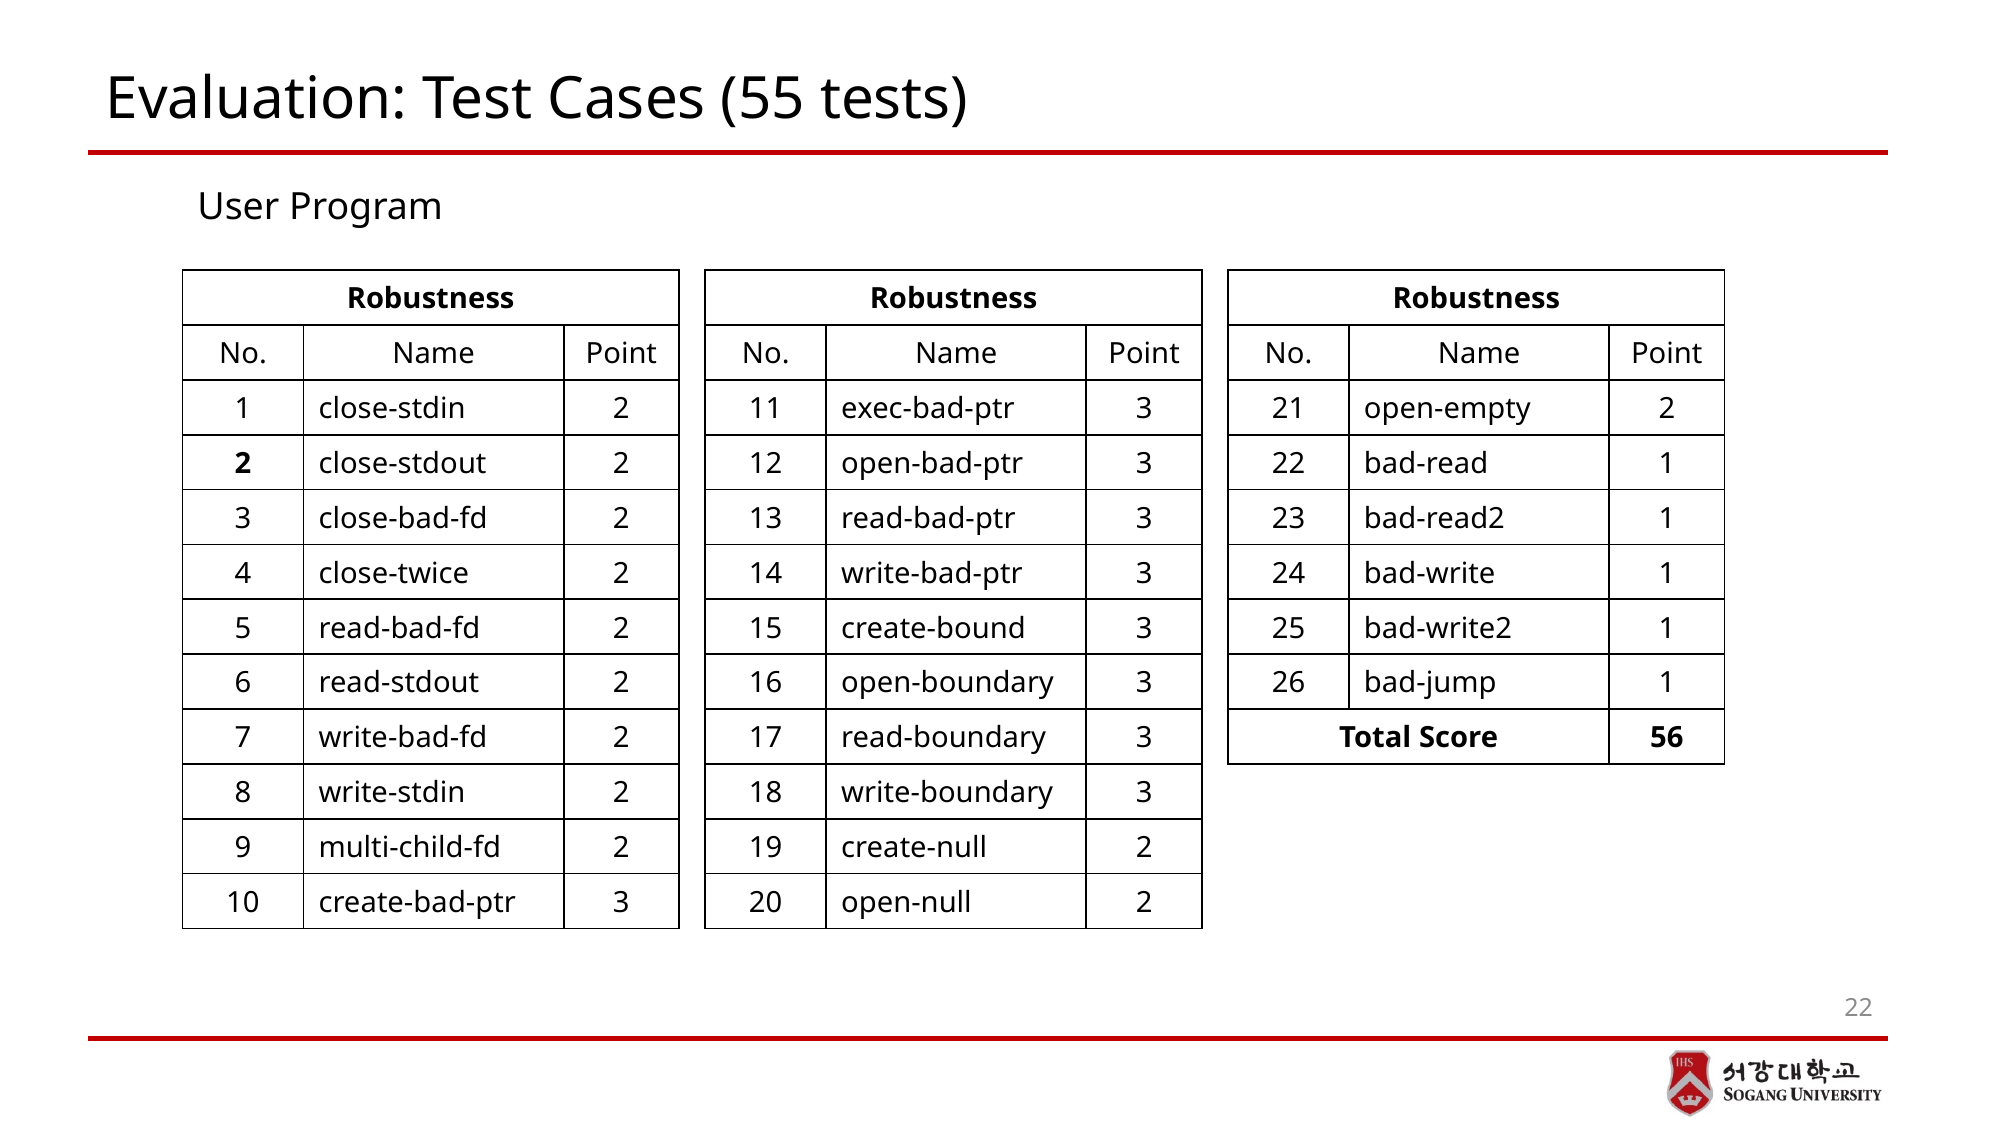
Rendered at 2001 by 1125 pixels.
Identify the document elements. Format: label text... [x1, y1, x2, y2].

table_cell 3 [1087, 545, 1201, 598]
table_cell Point [1610, 326, 1724, 379]
table_cell 10 [183, 874, 303, 928]
table_cell write-bad-fd [304, 710, 563, 763]
table_cell close-bad-fd [304, 490, 563, 544]
table_cell 2 [565, 710, 678, 763]
table_cell 4 [183, 545, 303, 598]
table_cell 2 [565, 820, 678, 873]
table_cell 1 [1610, 490, 1724, 544]
table_cell Name [304, 326, 563, 379]
table_cell 1 [1610, 655, 1724, 708]
table_cell 2 [565, 600, 678, 653]
table_cell 2 [565, 436, 678, 489]
table_cell open-boundary [827, 655, 1085, 708]
table_cell bad-jump [1350, 655, 1608, 708]
table_cell close-stdout [304, 436, 563, 489]
table_cell Point [1087, 326, 1201, 379]
table_cell write-bad-ptr [827, 545, 1085, 598]
table_cell Point [565, 326, 678, 379]
table_cell 2 [565, 545, 678, 598]
table_cell create-bad-ptr [304, 874, 563, 928]
table_cell 7 [183, 710, 303, 763]
table_cell open-bad-ptr [827, 436, 1085, 489]
table_cell read-boundary [827, 710, 1085, 763]
title Evaluation: Test Cases (55 tests) [91, 61, 1817, 141]
table_cell 2 [183, 436, 303, 489]
table_cell read-bad-ptr [827, 490, 1085, 544]
table_cell Name [827, 326, 1085, 379]
table_cell 3 [1087, 600, 1201, 653]
table_cell 1 [183, 381, 303, 434]
table_cell 16 [706, 655, 825, 708]
table_cell 20 [706, 874, 825, 928]
table_cell multi-child-fd [304, 820, 563, 873]
table_cell write-boundary [827, 765, 1085, 818]
table_cell 14 [706, 545, 825, 598]
table_cell 3 [565, 874, 678, 928]
table_cell 3 [1087, 381, 1201, 434]
table_cell 15 [706, 600, 825, 653]
picture [1659, 1049, 1888, 1117]
table_header Robustness [1229, 271, 1724, 324]
table_cell 2 [565, 381, 678, 434]
table_cell close-stdin [304, 381, 563, 434]
table_cell 25 [1229, 600, 1348, 653]
table_cell 6 [183, 655, 303, 708]
table_cell 3 [1087, 655, 1201, 708]
table_cell 13 [706, 490, 825, 544]
table_cell 9 [183, 820, 303, 873]
table_cell read-bad-fd [304, 600, 563, 653]
table_cell 12 [706, 436, 825, 489]
table_cell bad-write2 [1350, 600, 1608, 653]
table_cell Total Score [1229, 710, 1608, 763]
table_cell create-null [827, 820, 1085, 873]
table_cell 3 [183, 490, 303, 544]
table_cell 56 [1610, 710, 1724, 763]
table_cell 17 [706, 710, 825, 763]
table_cell 2 [1087, 874, 1201, 928]
table_cell open-empty [1350, 381, 1608, 434]
table_cell 5 [183, 600, 303, 653]
table_cell 2 [1087, 820, 1201, 873]
table_cell 3 [1087, 765, 1201, 818]
table_cell 26 [1229, 655, 1348, 708]
table_cell 2 [565, 490, 678, 544]
slide_number 22 [1809, 978, 1888, 1039]
table_cell No. [183, 326, 303, 379]
table_cell 3 [1087, 490, 1201, 544]
table_cell Name [1350, 326, 1608, 379]
table_cell bad-read2 [1350, 490, 1608, 544]
table_cell open-null [827, 874, 1085, 928]
table_cell bad-read [1350, 436, 1608, 489]
table_cell No. [1229, 326, 1348, 379]
table_cell 24 [1229, 545, 1348, 598]
table_cell 23 [1229, 490, 1348, 544]
table_cell 11 [706, 381, 825, 434]
table_cell write-stdin [304, 765, 563, 818]
table_cell 3 [1087, 436, 1201, 489]
text_box User Program [182, 174, 527, 235]
table_header Robustness [706, 271, 1201, 324]
table_cell 2 [1610, 381, 1724, 434]
table_cell read-stdout [304, 655, 563, 708]
table_cell 1 [1610, 545, 1724, 598]
table_cell close-twice [304, 545, 563, 598]
table_cell bad-write [1350, 545, 1608, 598]
table_cell 18 [706, 765, 825, 818]
table_cell No. [706, 326, 825, 379]
table_cell 22 [1229, 436, 1348, 489]
table_header Robustness [183, 271, 678, 324]
table_cell 1 [1610, 600, 1724, 653]
table_cell exec-bad-ptr [827, 381, 1085, 434]
table_cell create-bound [827, 600, 1085, 653]
table_cell 21 [1229, 381, 1348, 434]
table_cell 3 [1087, 710, 1201, 763]
table_cell 1 [1610, 436, 1724, 489]
table_cell 19 [706, 820, 825, 873]
table_cell 8 [183, 765, 303, 818]
table_cell 2 [565, 765, 678, 818]
table_cell 2 [565, 655, 678, 708]
